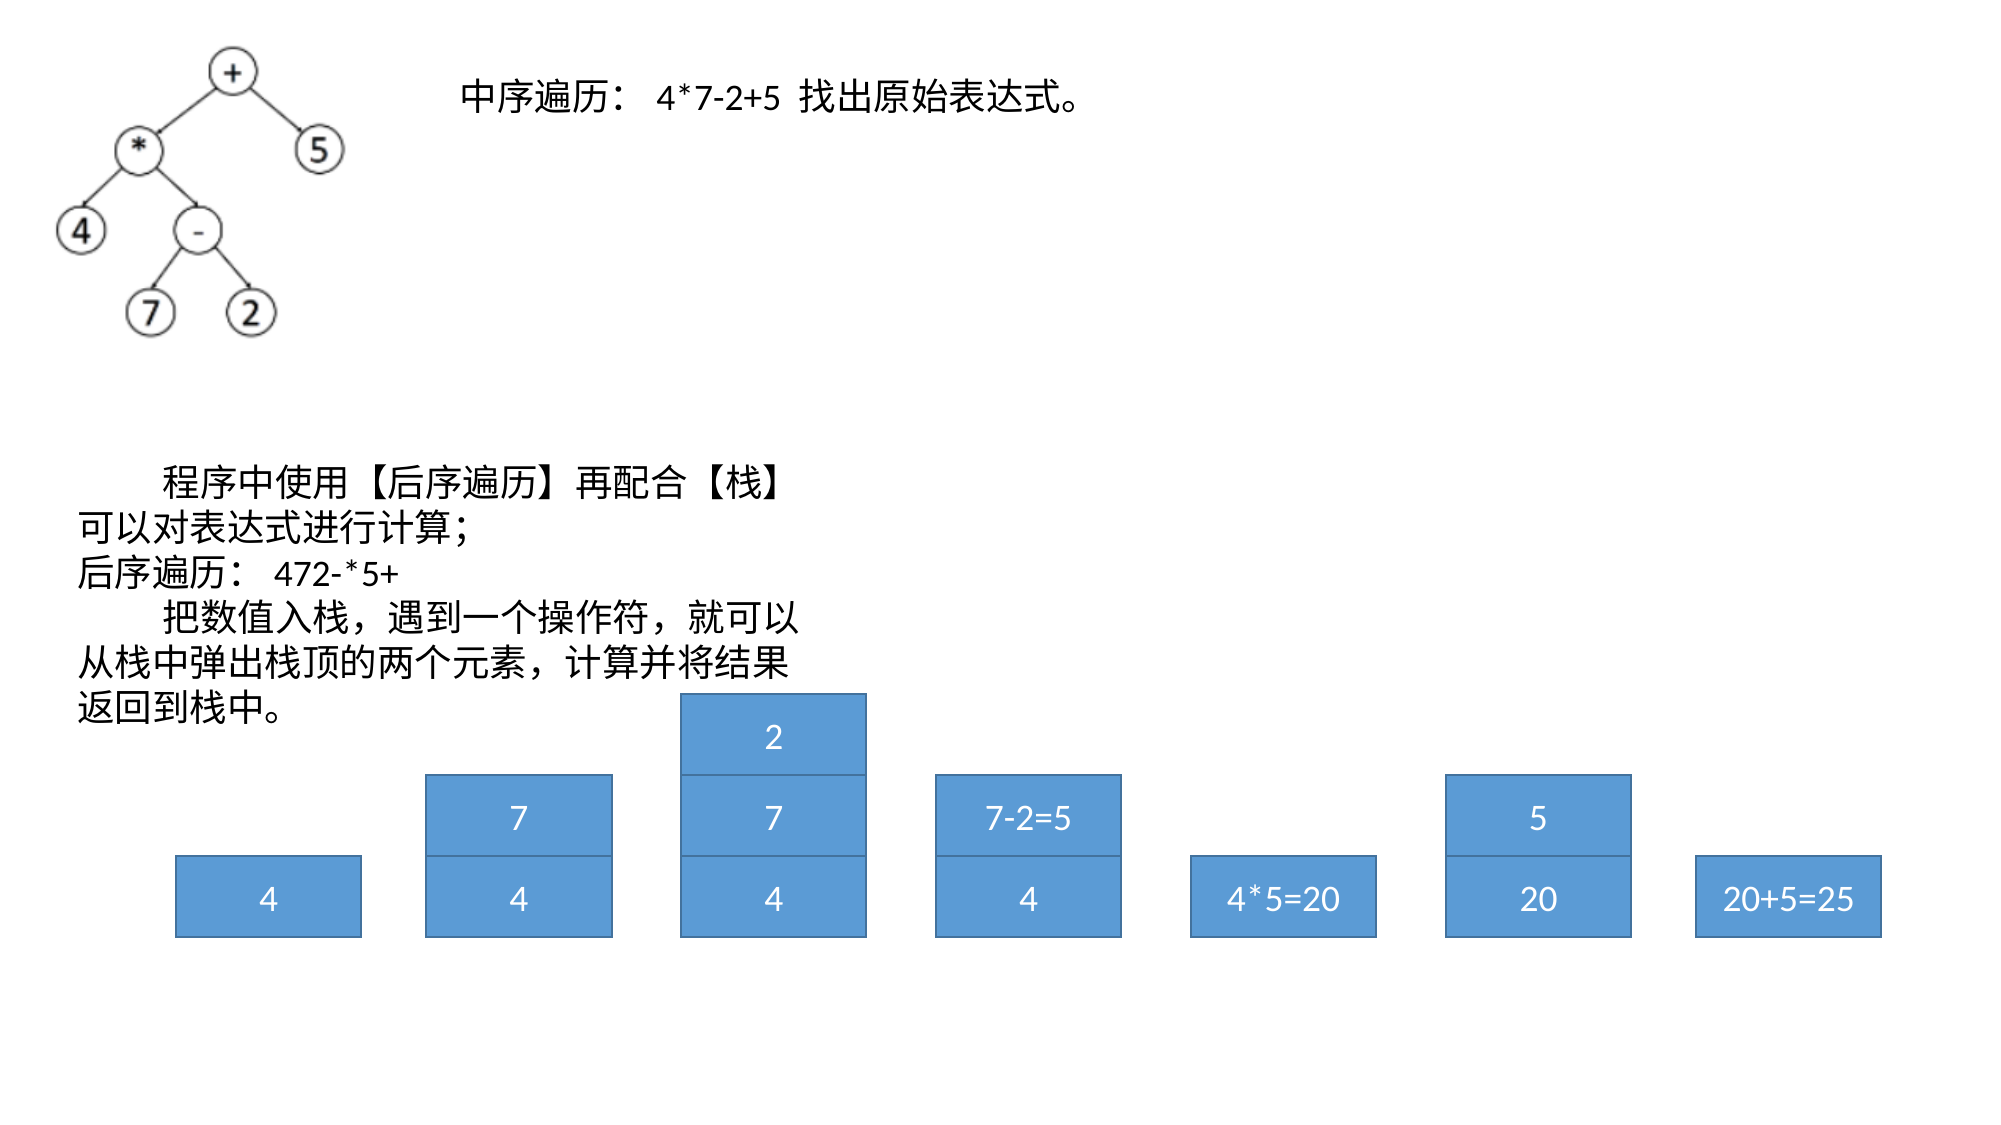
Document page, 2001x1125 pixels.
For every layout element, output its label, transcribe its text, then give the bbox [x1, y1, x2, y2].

text_box 20+5=25 [1695, 855, 1882, 938]
text_box 4 [175, 855, 362, 938]
text_box 4 [680, 855, 867, 938]
text_box 7 [425, 774, 613, 855]
text_box 中序遍历：4*7-2+5 找出原始表达式。 [445, 65, 1114, 125]
text_box 程序中使用【后序遍历】再配合【栈】可以对表达式进行计算； 后序遍历：472-*5+ 把数值入栈，遇到一个操作符，就可以从栈中弹出栈顶的两个元素，计算并将结果返回到栈中。 [62, 451, 839, 737]
text_box 4*5=20 [1190, 855, 1377, 938]
text_box 7-2=5 [935, 774, 1122, 855]
picture [41, 26, 355, 348]
text_box 4 [425, 855, 613, 938]
text_box 4 [935, 855, 1122, 938]
text_box 5 [1445, 774, 1632, 857]
text_box 2 [680, 693, 867, 776]
text_box 20 [1445, 857, 1632, 938]
text_box 7 [680, 776, 867, 855]
